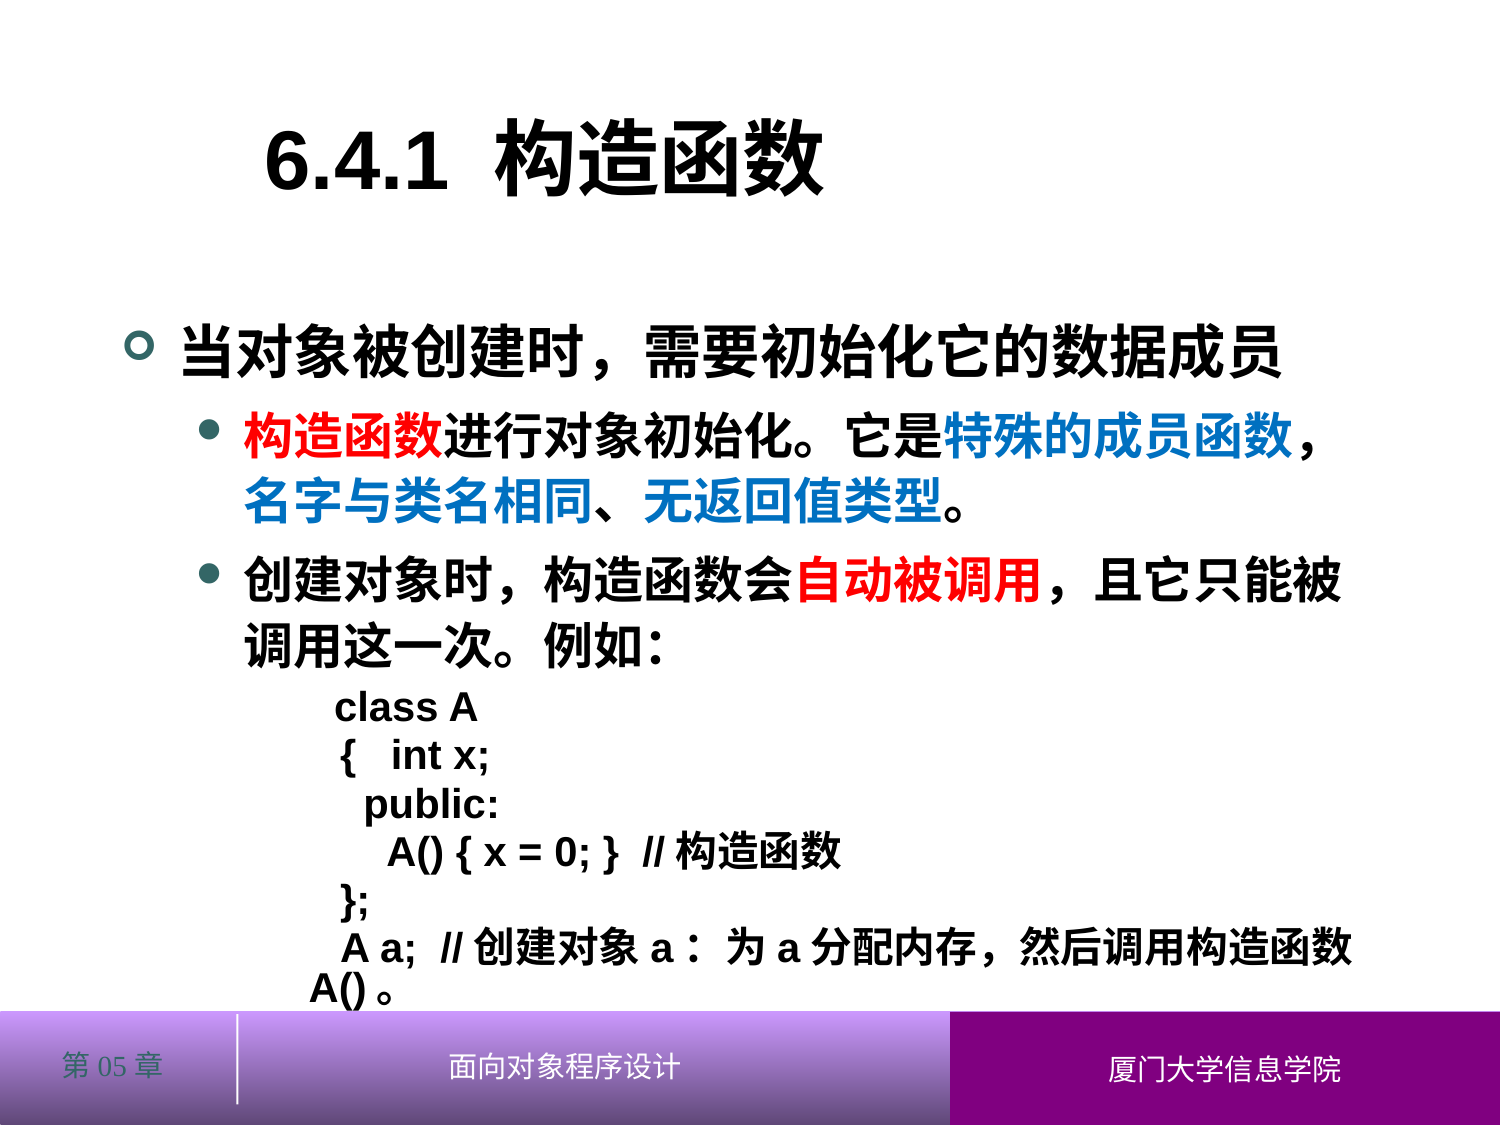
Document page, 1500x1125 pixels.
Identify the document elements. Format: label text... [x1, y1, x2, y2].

list 当对象被创建时，需要初始化它的数据成员 构造函数进行对象初始化。它是特殊的成员函数，名字与类名相同、无返回值类型。 创建对象时，构造函数会自动被调用，且它只能被调用这一次。例如： class A { int x; public: A() { x = 0; } //构造函数 }; A a; //创建对象a：为a分配内存，然后调用构造函数A()。 [105, 307, 1394, 990]
text_box 6.4.1 构造函数 [249, 30, 1400, 282]
slide_number [249, 1025, 463, 1100]
